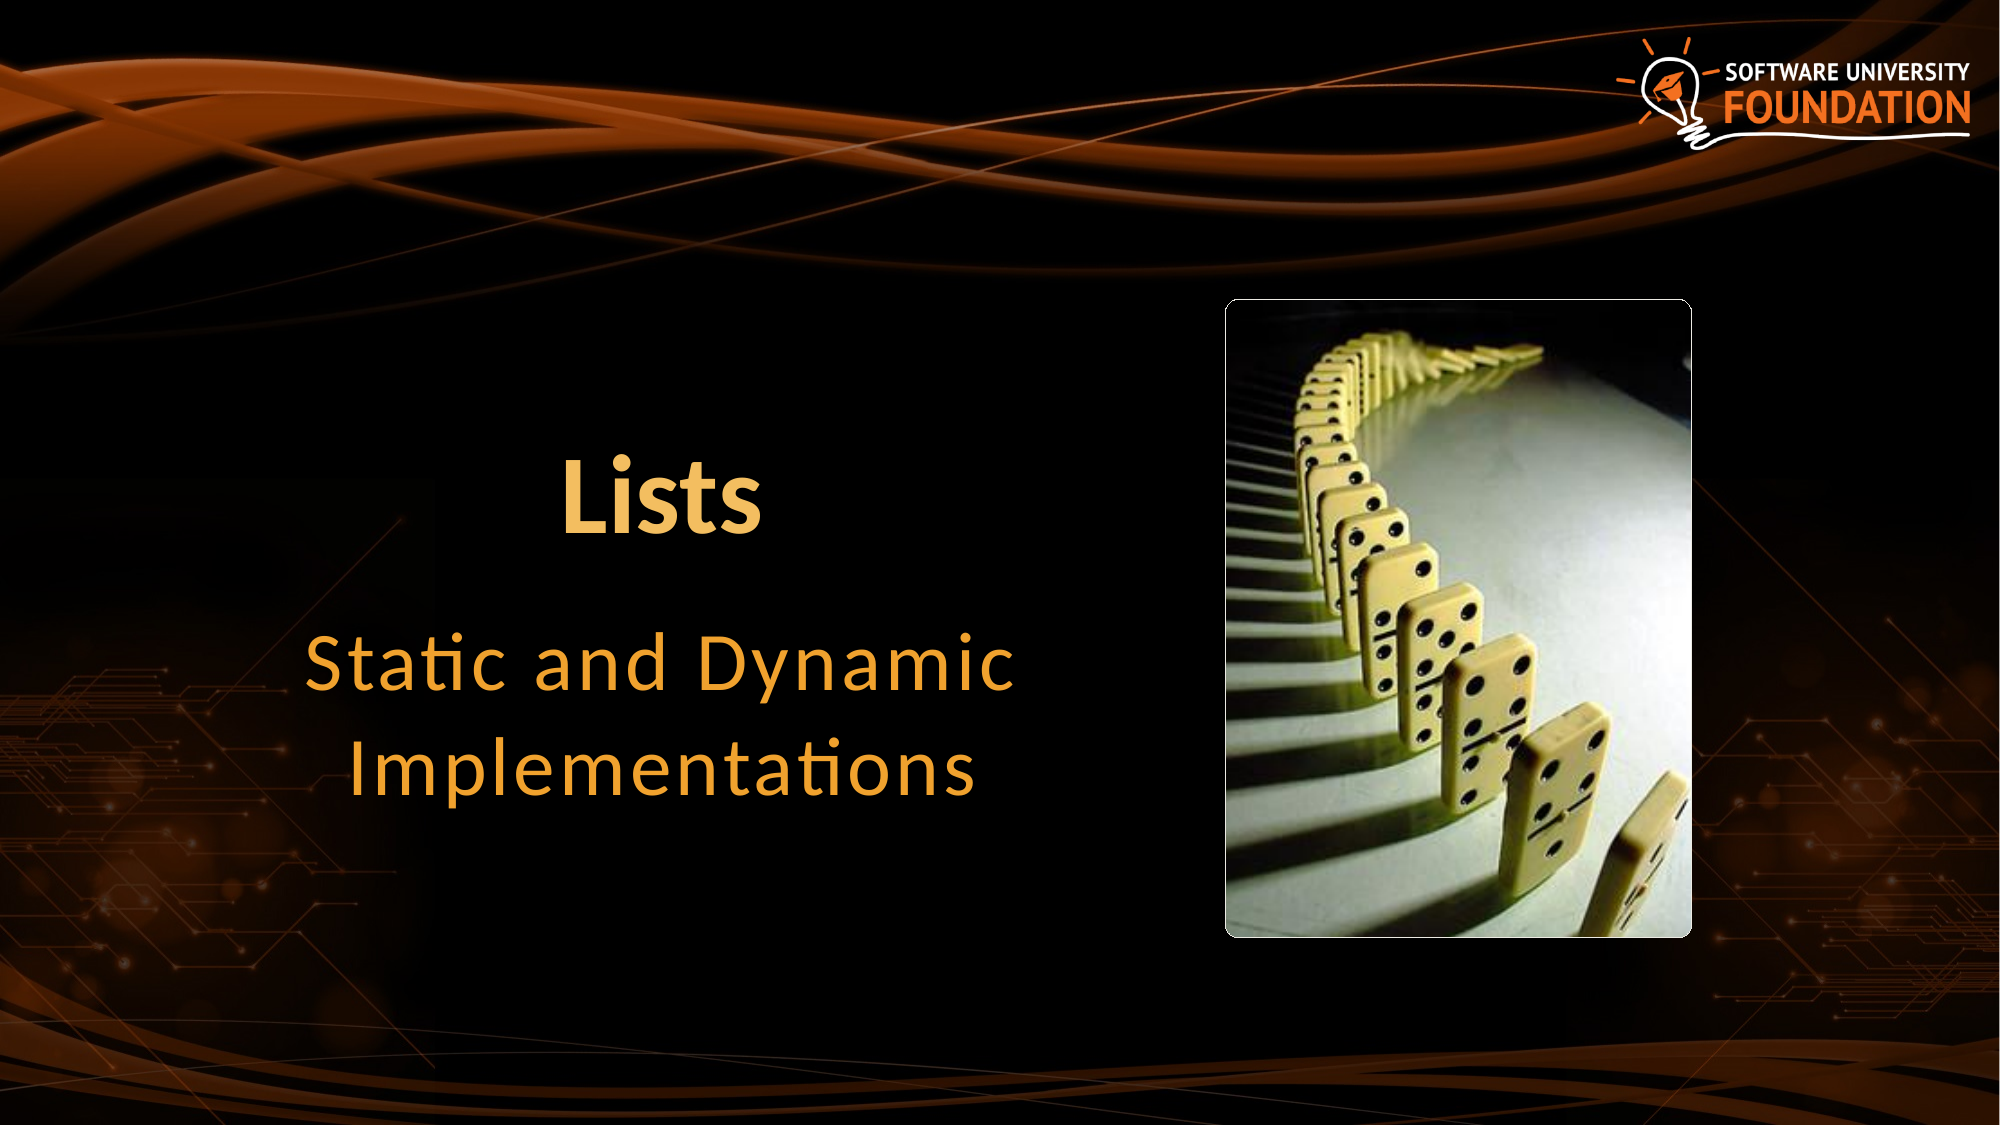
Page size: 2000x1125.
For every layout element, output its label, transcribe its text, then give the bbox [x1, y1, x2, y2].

list Static and Dynamic Implementations [249, 596, 1075, 821]
picture [0, 0, 2000, 1125]
title Lists [249, 426, 1075, 562]
